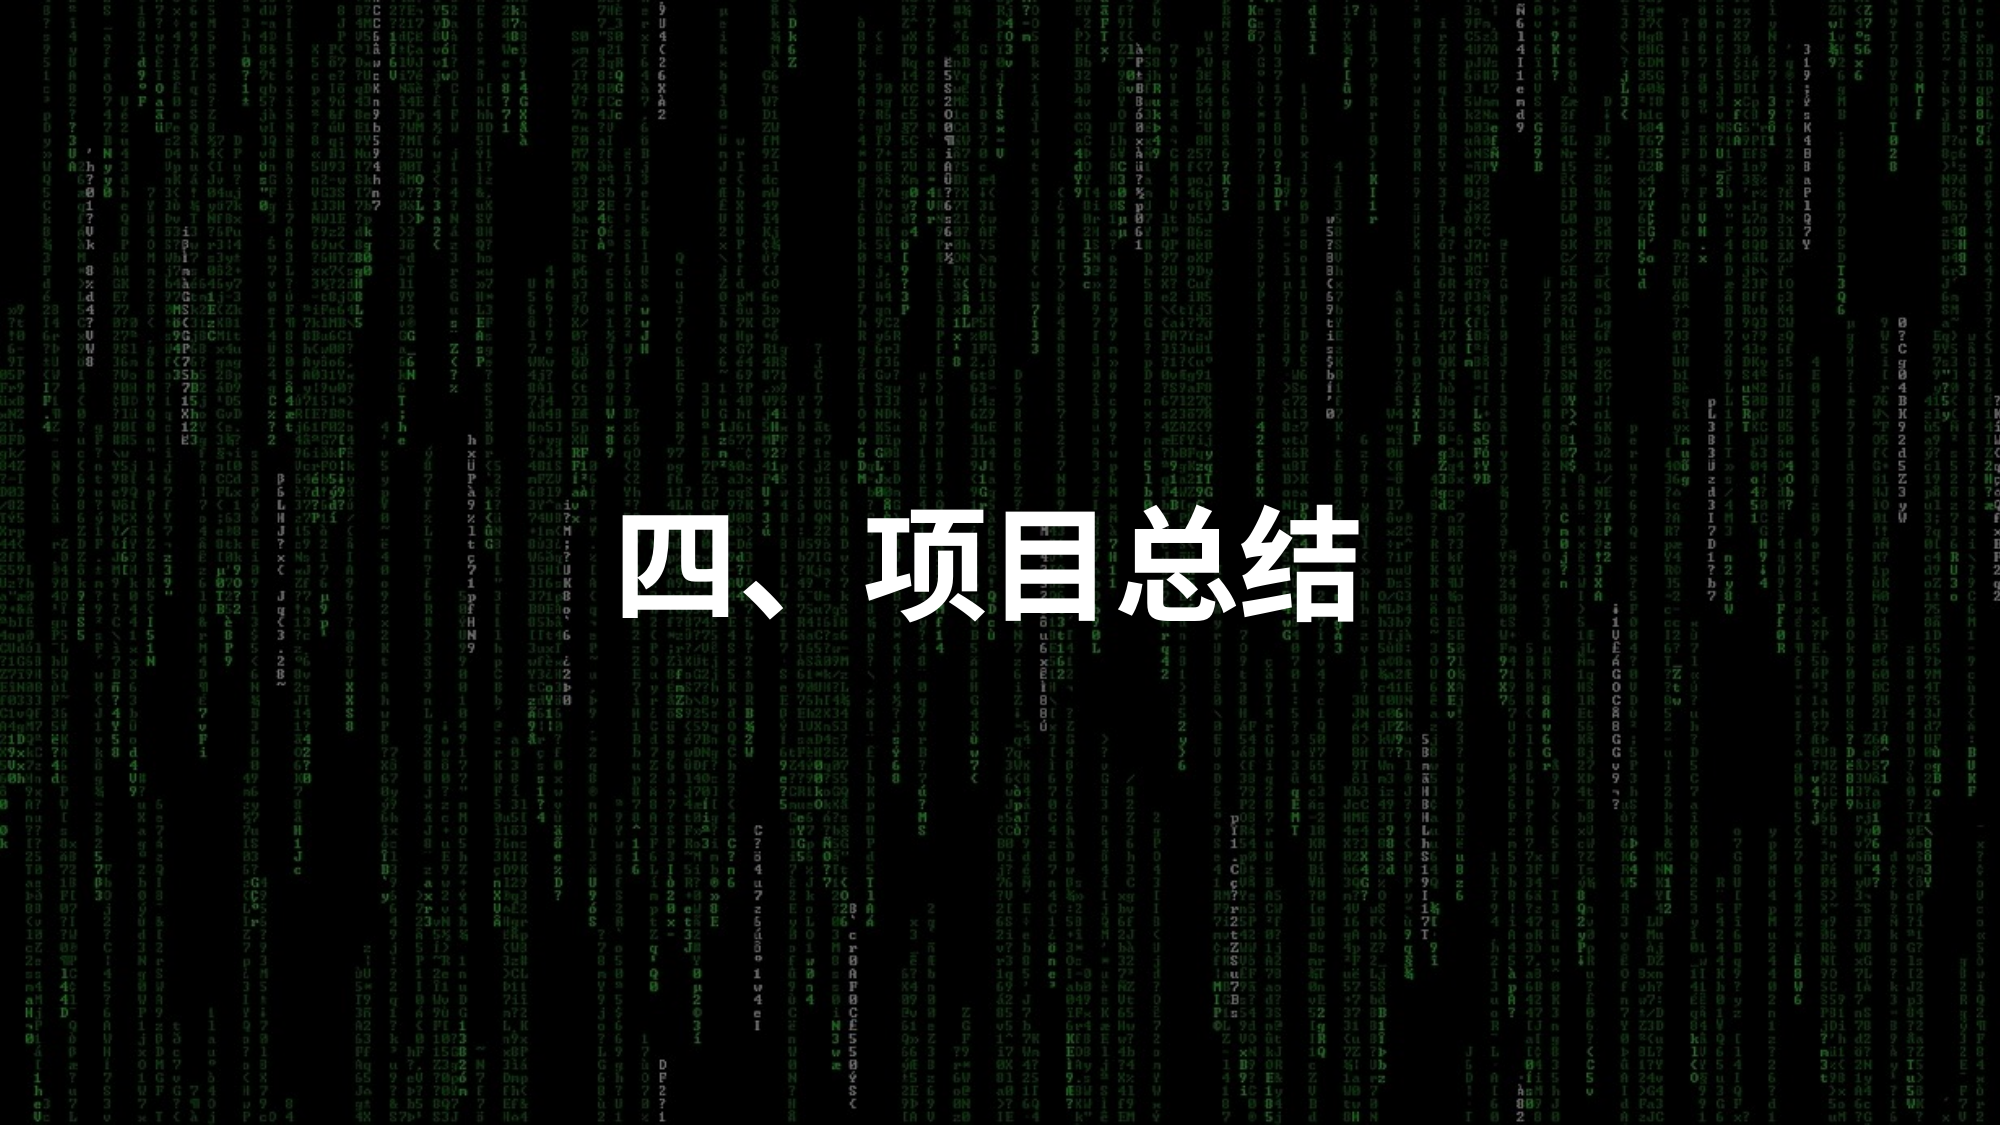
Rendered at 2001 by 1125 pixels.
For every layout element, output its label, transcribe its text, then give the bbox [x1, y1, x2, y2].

text_box 四、项目总结 [599, 479, 1401, 644]
picture [0, 0, 2000, 1125]
